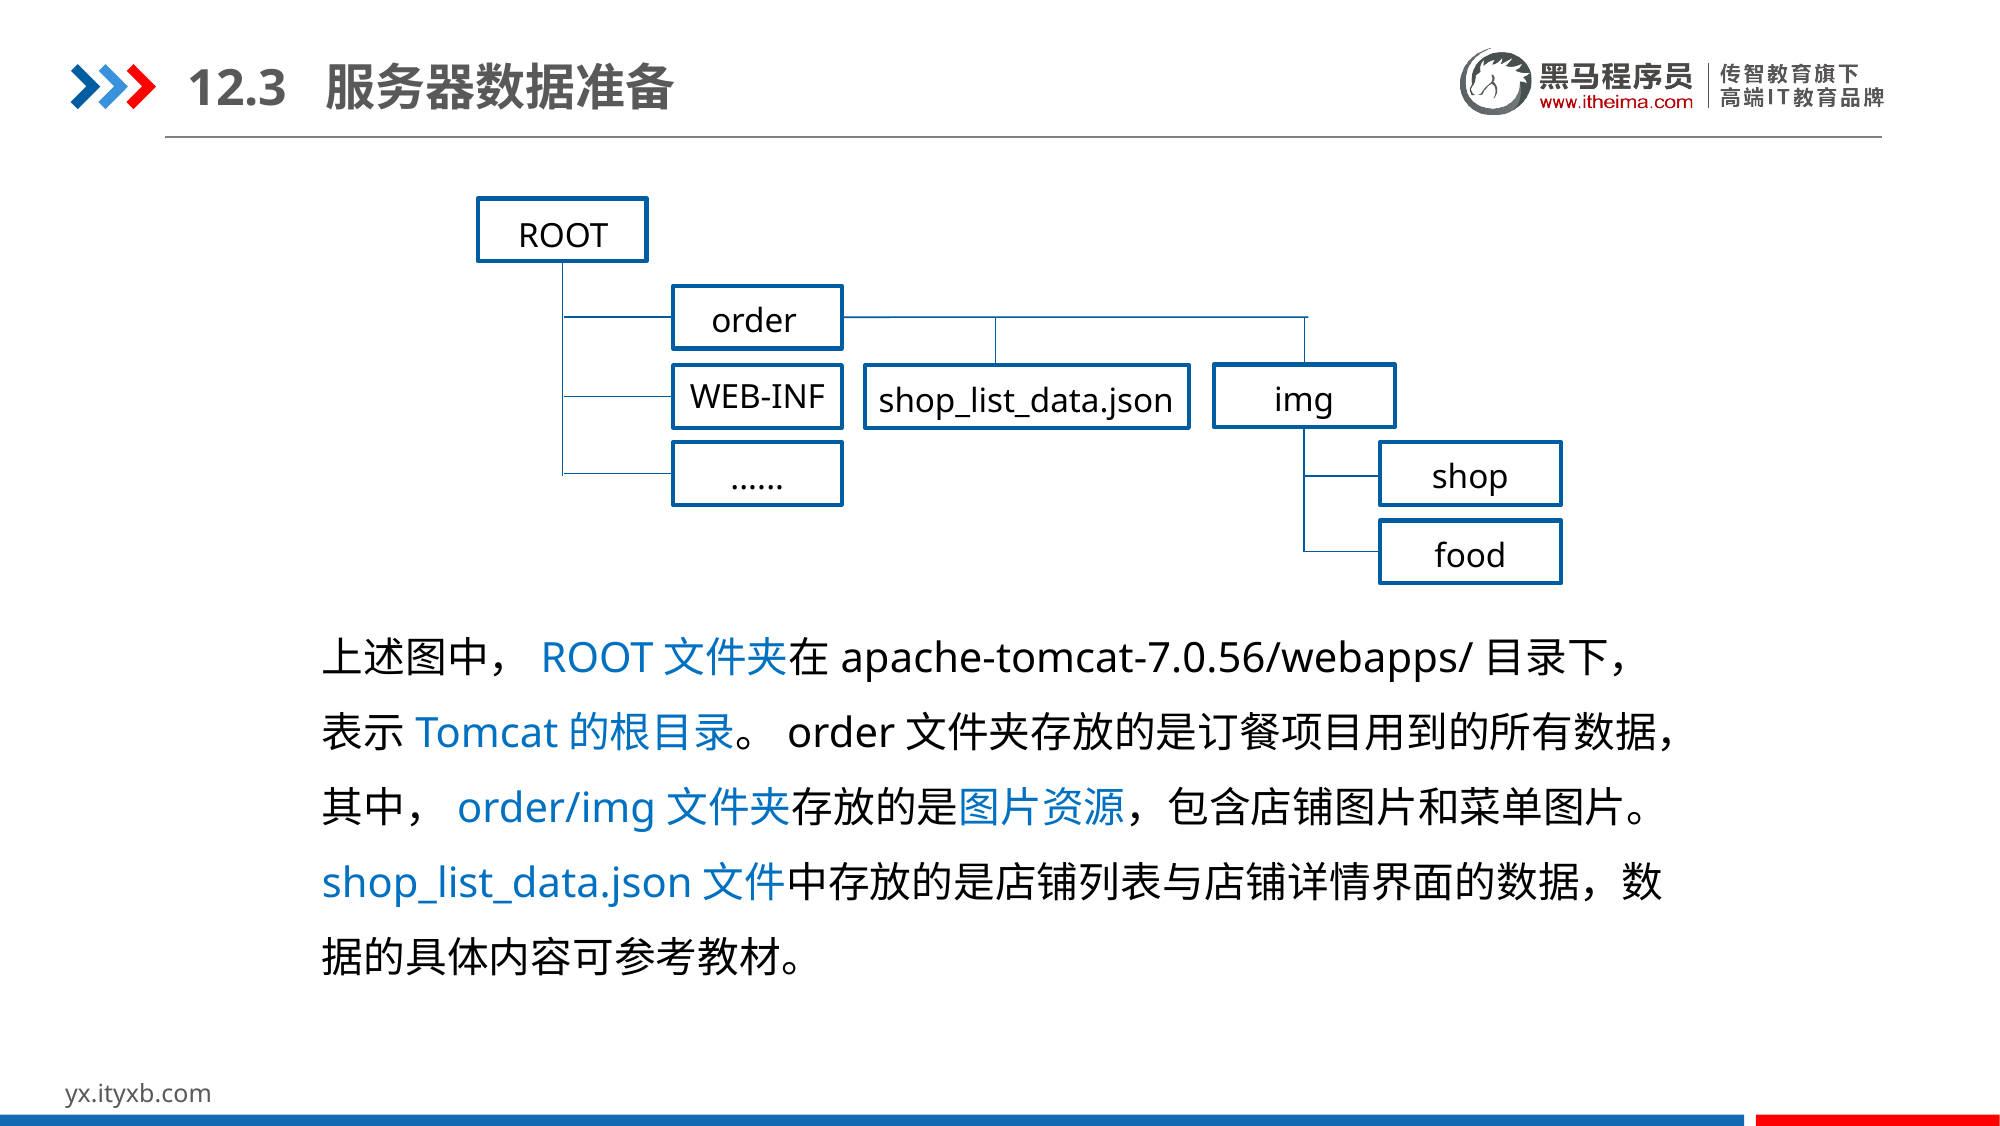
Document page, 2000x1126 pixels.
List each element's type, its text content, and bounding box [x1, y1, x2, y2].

text_box 上述图中，ROOT文件夹在apache-tomcat-7.0.56/webapps/目录下，表示Tomcat的根目录。order文件夹存放的是订餐项目用到的所有数据，其中，order/img文件夹存放的是图片资源，包含店铺图片和菜单图片。shop_list_data.json文件中存放的是店铺列表与店铺详情界面的数据，数据的具体内容可参考教材。 [231, 598, 1693, 983]
text_box [1212, 362, 1397, 429]
text_box img [1216, 371, 1392, 426]
text_box [476, 196, 649, 263]
text_box order [666, 291, 842, 347]
text_box [1378, 440, 1563, 507]
text_box ...... [677, 448, 838, 504]
text_box WEB-INF [659, 367, 856, 423]
text_box [863, 363, 1191, 372]
text_box 12.3 服务器数据准备 [187, 43, 827, 127]
text_box [671, 325, 844, 351]
text_box ROOT [495, 207, 631, 262]
text_box food [1382, 526, 1559, 582]
text_box [671, 284, 844, 316]
text_box [1378, 518, 1563, 585]
text_box shop_list_data.json [861, 372, 1192, 427]
text_box [671, 440, 844, 507]
text_box [671, 363, 844, 367]
text_box shop [1382, 448, 1558, 503]
text_box [671, 423, 844, 430]
picture [1460, 48, 1887, 115]
